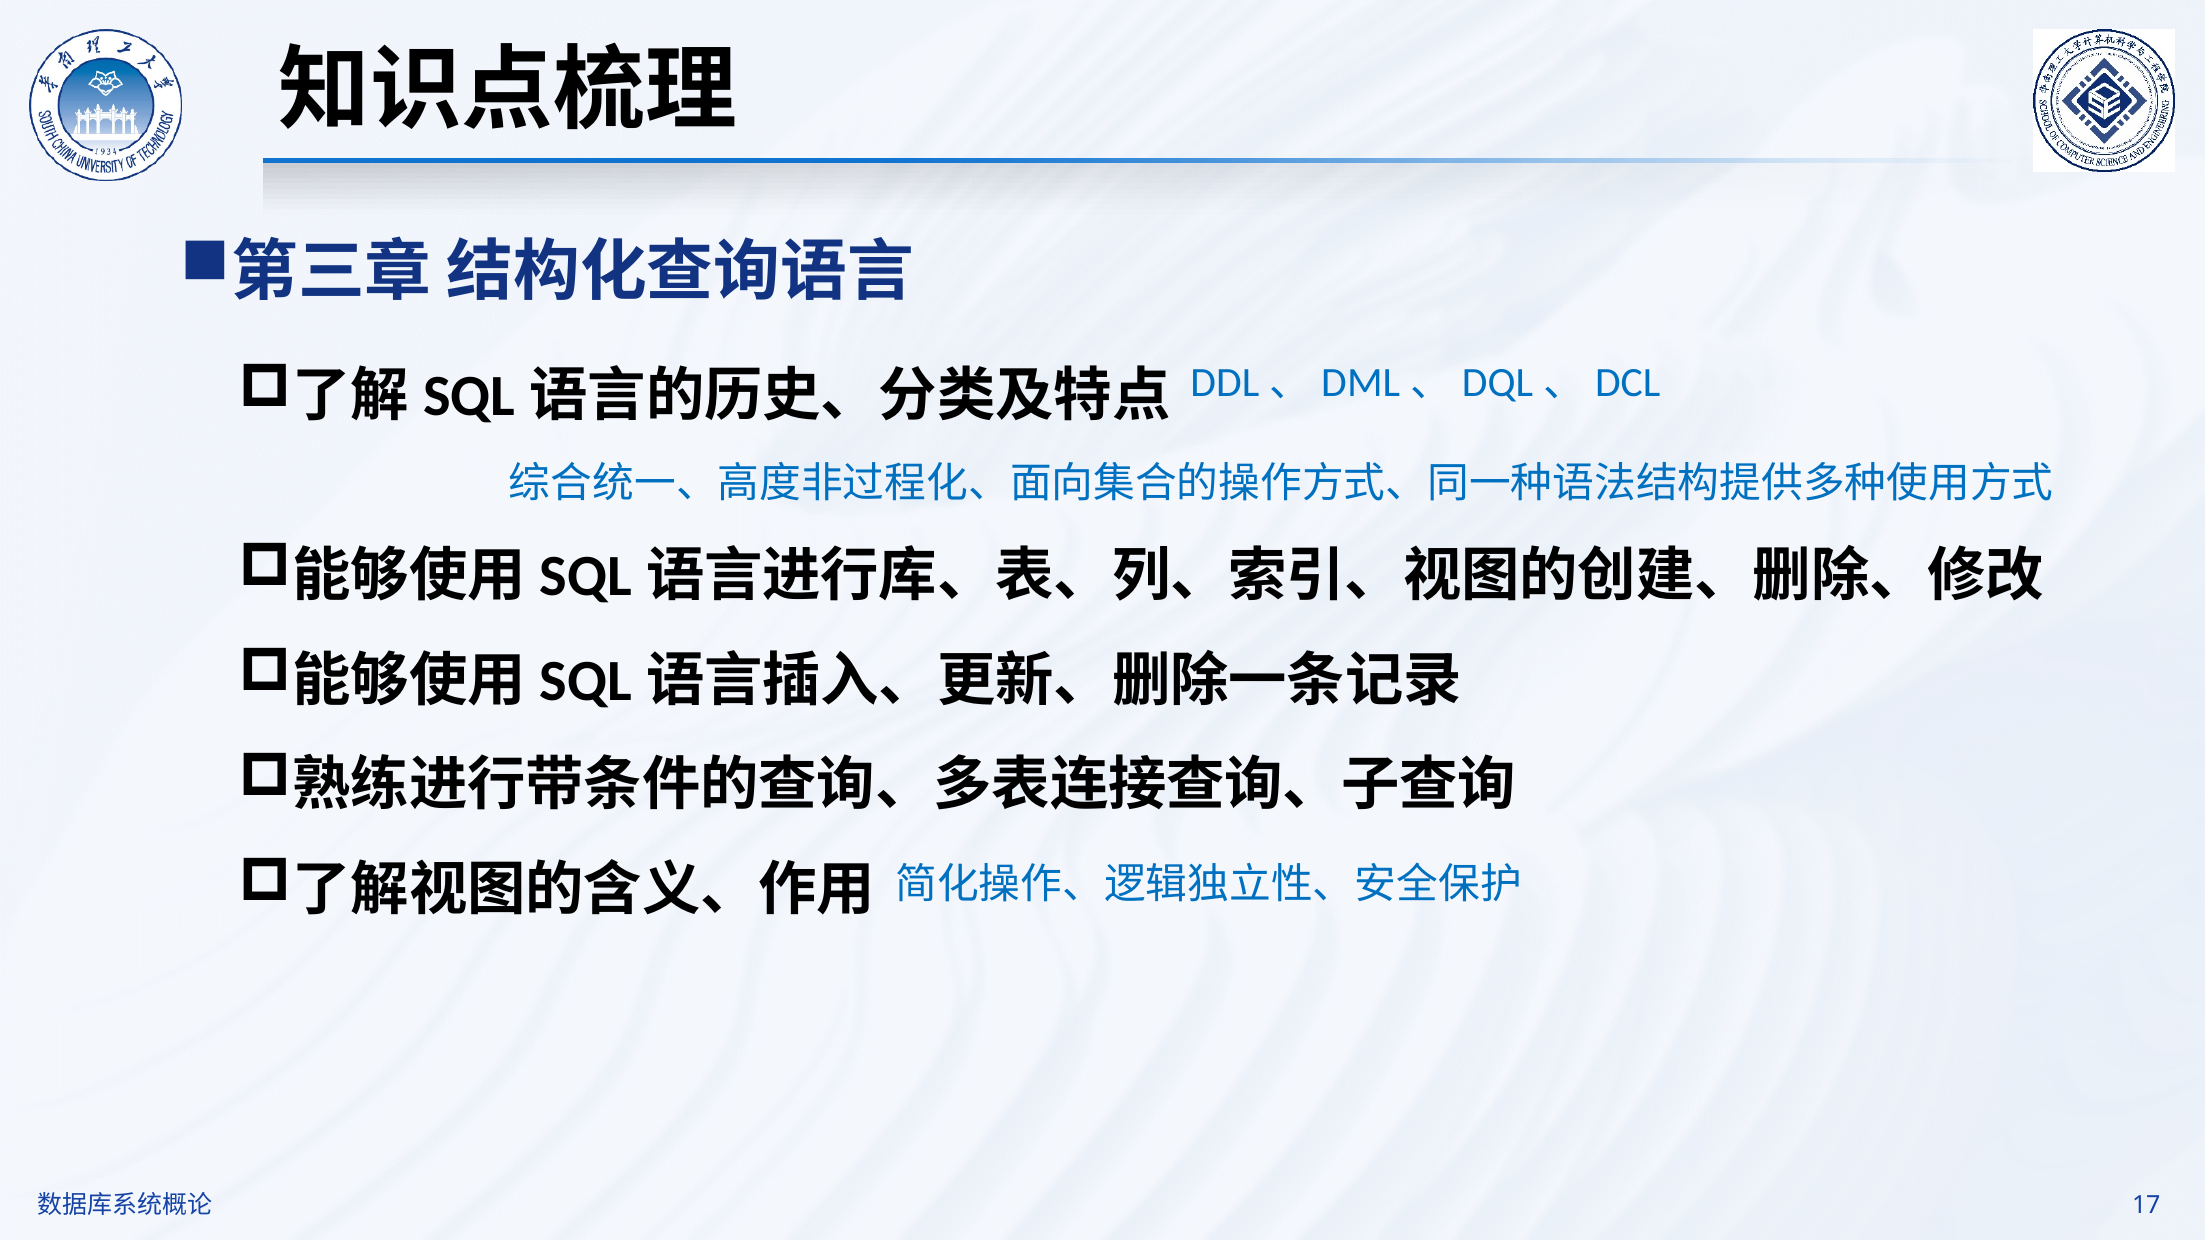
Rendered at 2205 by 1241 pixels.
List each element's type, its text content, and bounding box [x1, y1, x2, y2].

picture [29, 29, 182, 181]
text_box 简化操作、逻辑独立性、安全保护 [880, 849, 1537, 915]
list 第三章 结构化查询语言 了解SQL语言的历史、分类及特点 能够使用SQL语言进行库、表、列、索引、视图的创建、删除、修改 能够使用SQL语言插入、更新、删除一条记录 熟练进行带条件的查询、多表连接查询、子查询 了解视图的含义、作用 [81, 229, 2131, 1176]
text_box DDL、DML、DQL、DCL [1175, 347, 1676, 413]
text_box 综合统一、高度非过程化、面向集合的操作方式、同一种语法结构提供多种使用方式 [494, 448, 2069, 513]
list 知识点梳理 [263, 35, 2036, 130]
picture [263, 29, 2175, 215]
